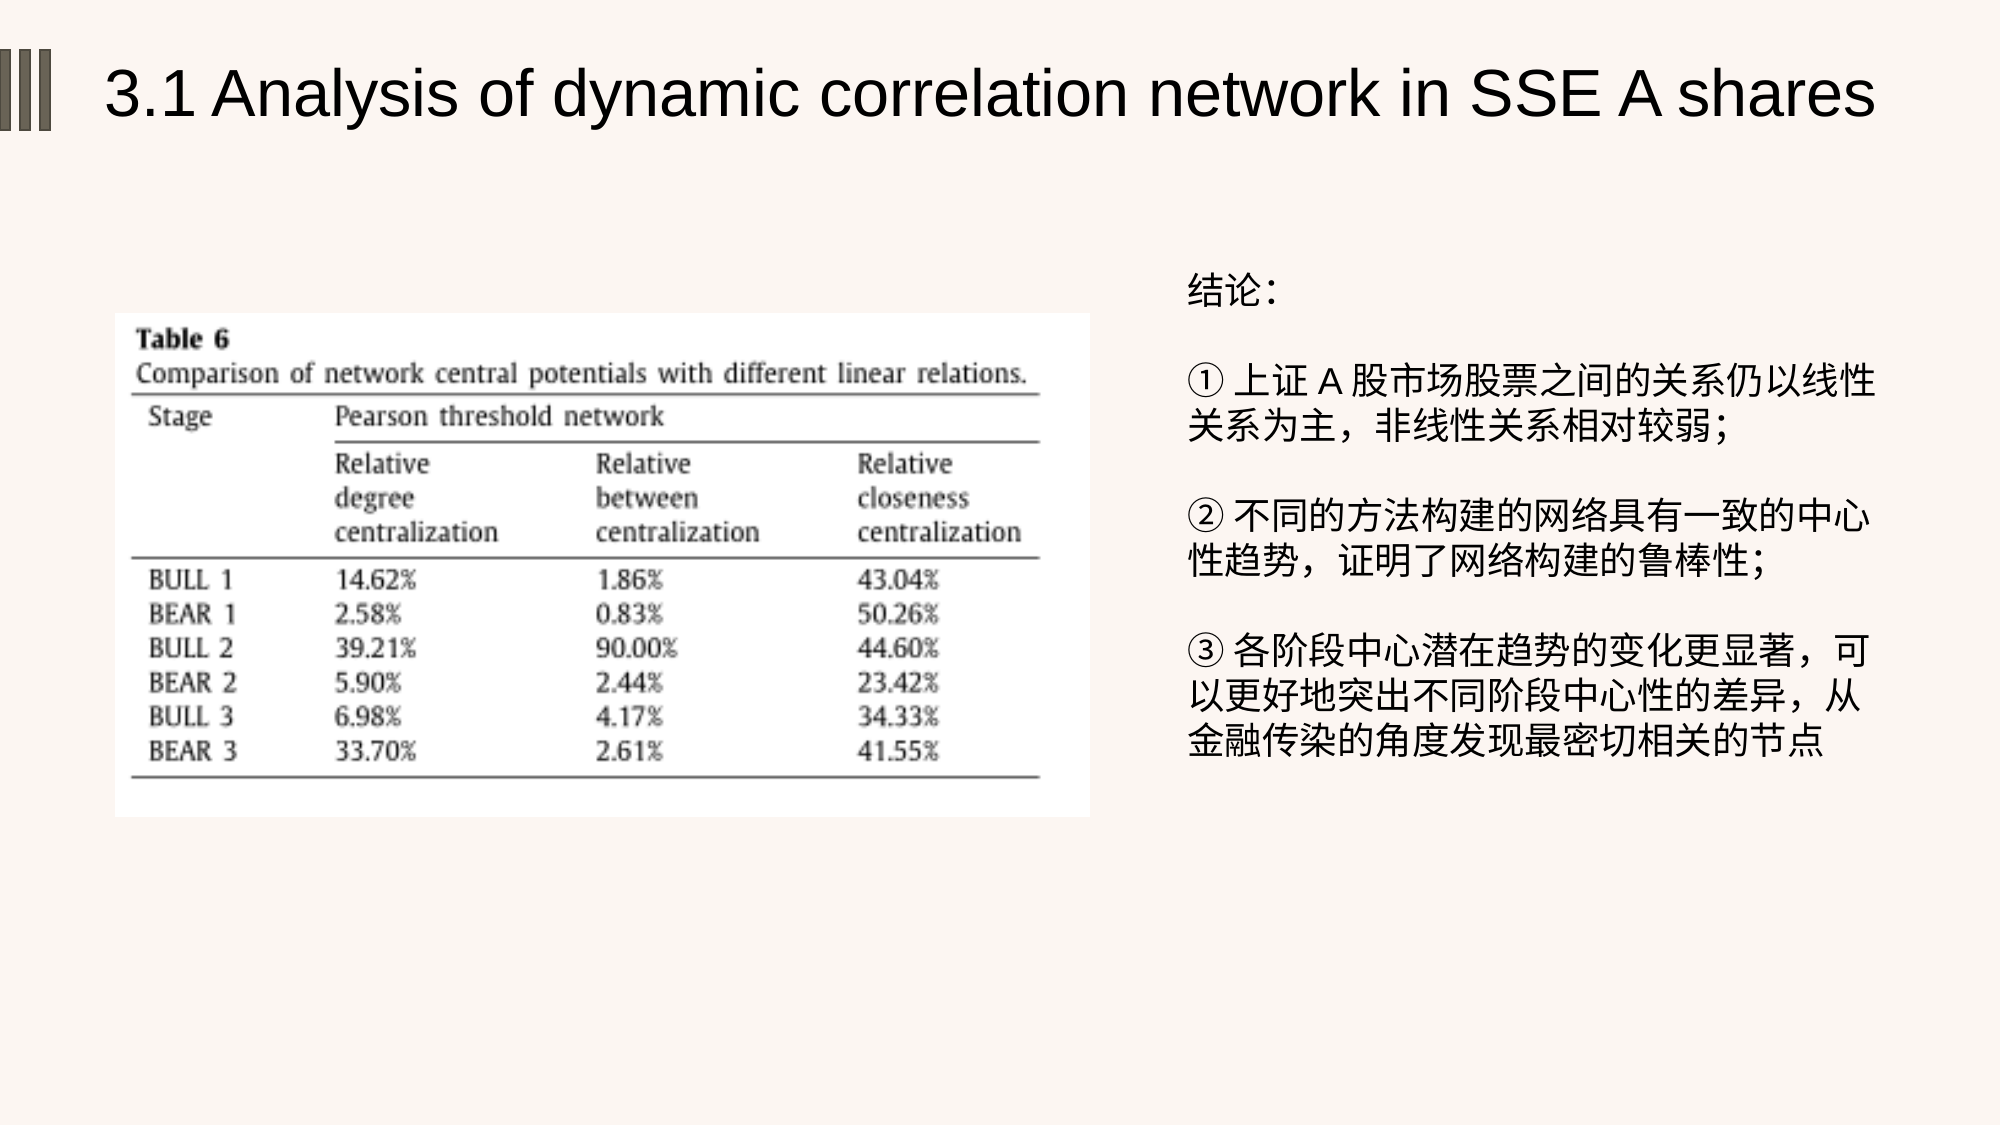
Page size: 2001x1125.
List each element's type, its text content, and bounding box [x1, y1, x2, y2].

text_box 3.1 Analysis of dynamic correlation network in SSE A shares [90, 41, 1940, 137]
text_box 结论： ①上证A股市场股票之间的关系仍以线性关系为主，非线性关系相对较弱； ②不同的方法构建的网络具有一致的中心性趋势，证明了网络构建的鲁棒性； ③各阶段中心潜在趋势的变化更显著，可以更好地突出不同阶段中心性的差异，从金融传染的角度发现最密切相关的节点 [1172, 259, 1895, 770]
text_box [0, 49, 50, 131]
picture [115, 313, 1090, 817]
